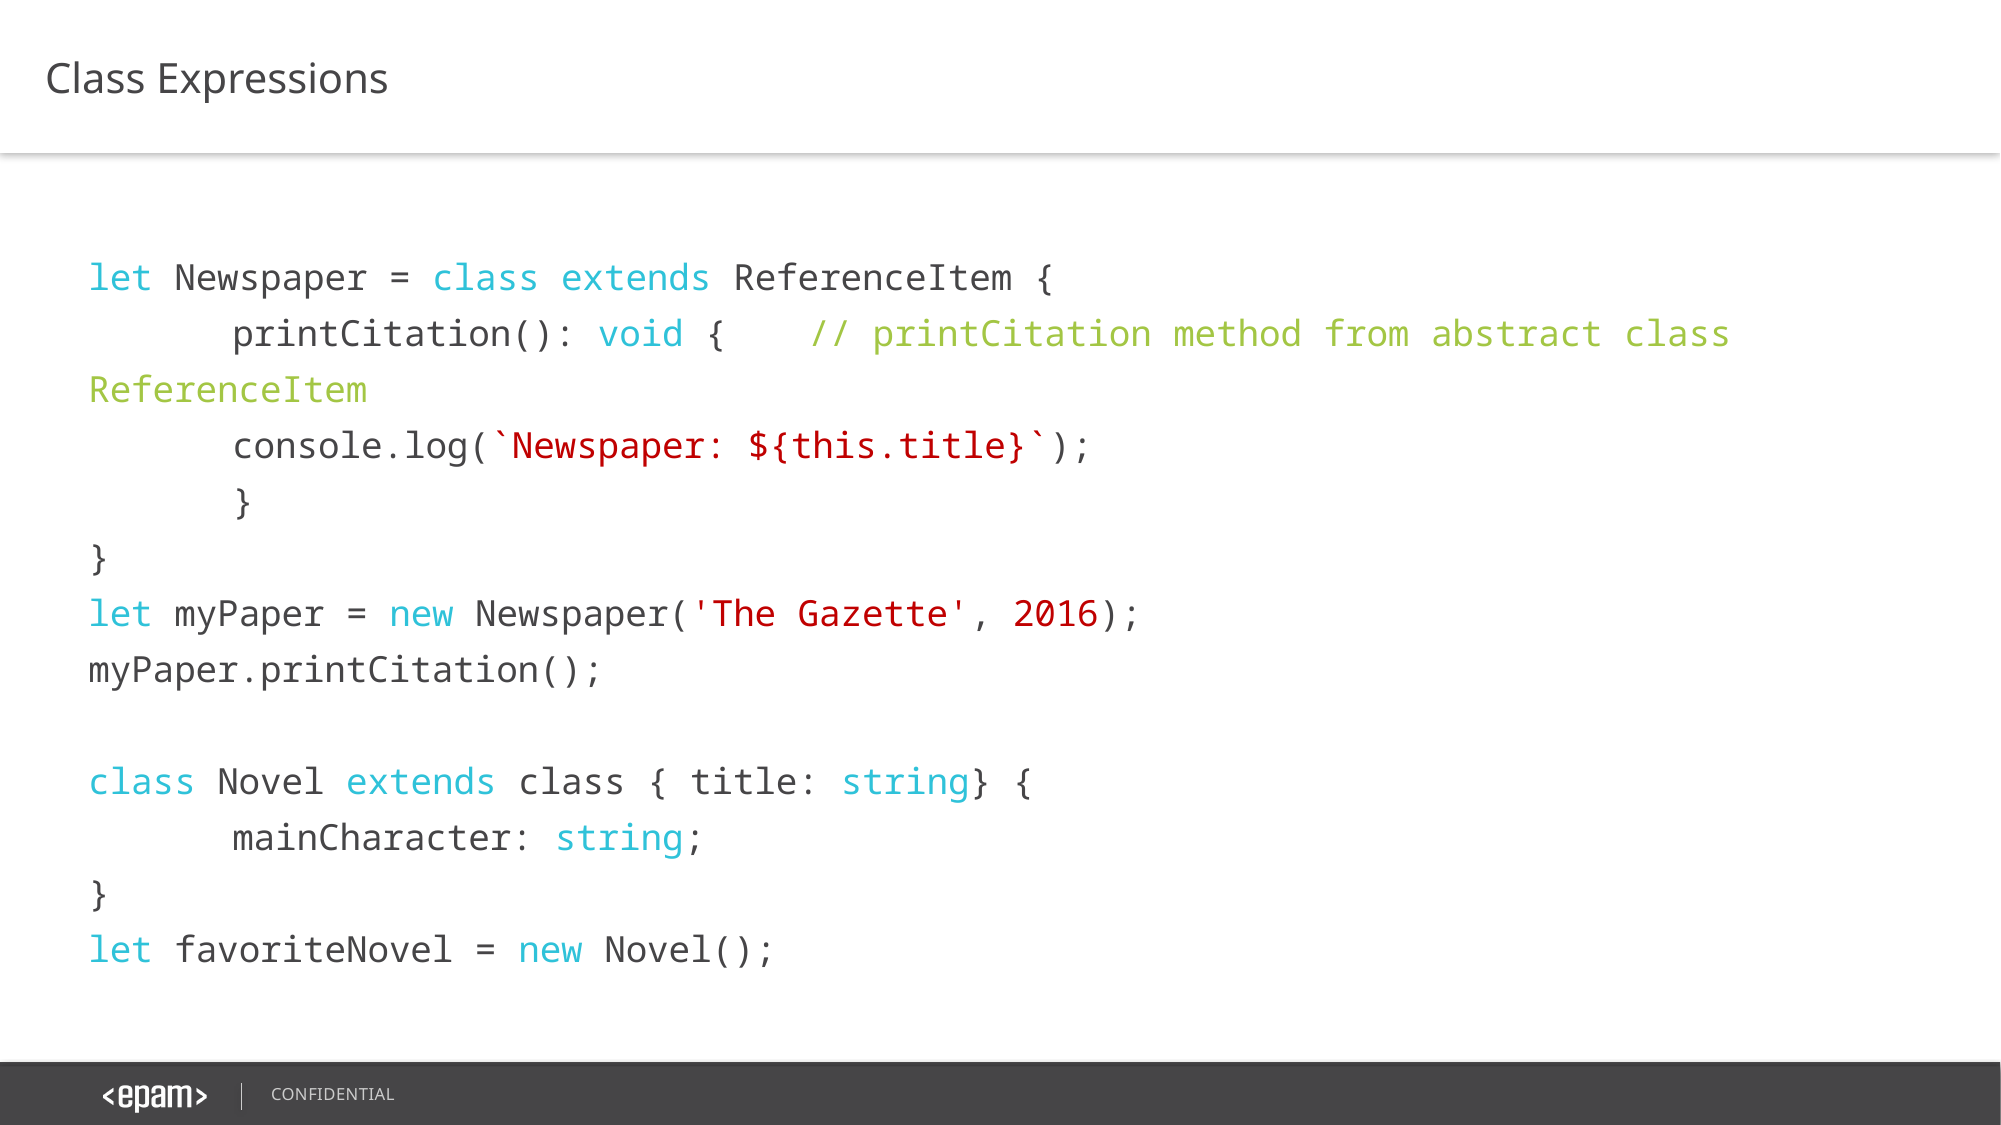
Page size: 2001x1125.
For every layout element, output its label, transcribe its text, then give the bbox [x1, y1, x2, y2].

picture [102, 1085, 207, 1113]
list let Newspaper = class extends ReferenceItem { printCitation(): void { // printCitation method from abstract class ReferenceItem console.log(`Newspaper: ${this.title}`); } } let myPaper = new Newspaper('The Gazette', 2016); myPaper.printCitation(); class Novel extends class { title: string} { mainCharacter: string; } let favoriteNovel = new Novel(); [77, 235, 1901, 976]
list Class Expressions [0, 0, 2000, 153]
